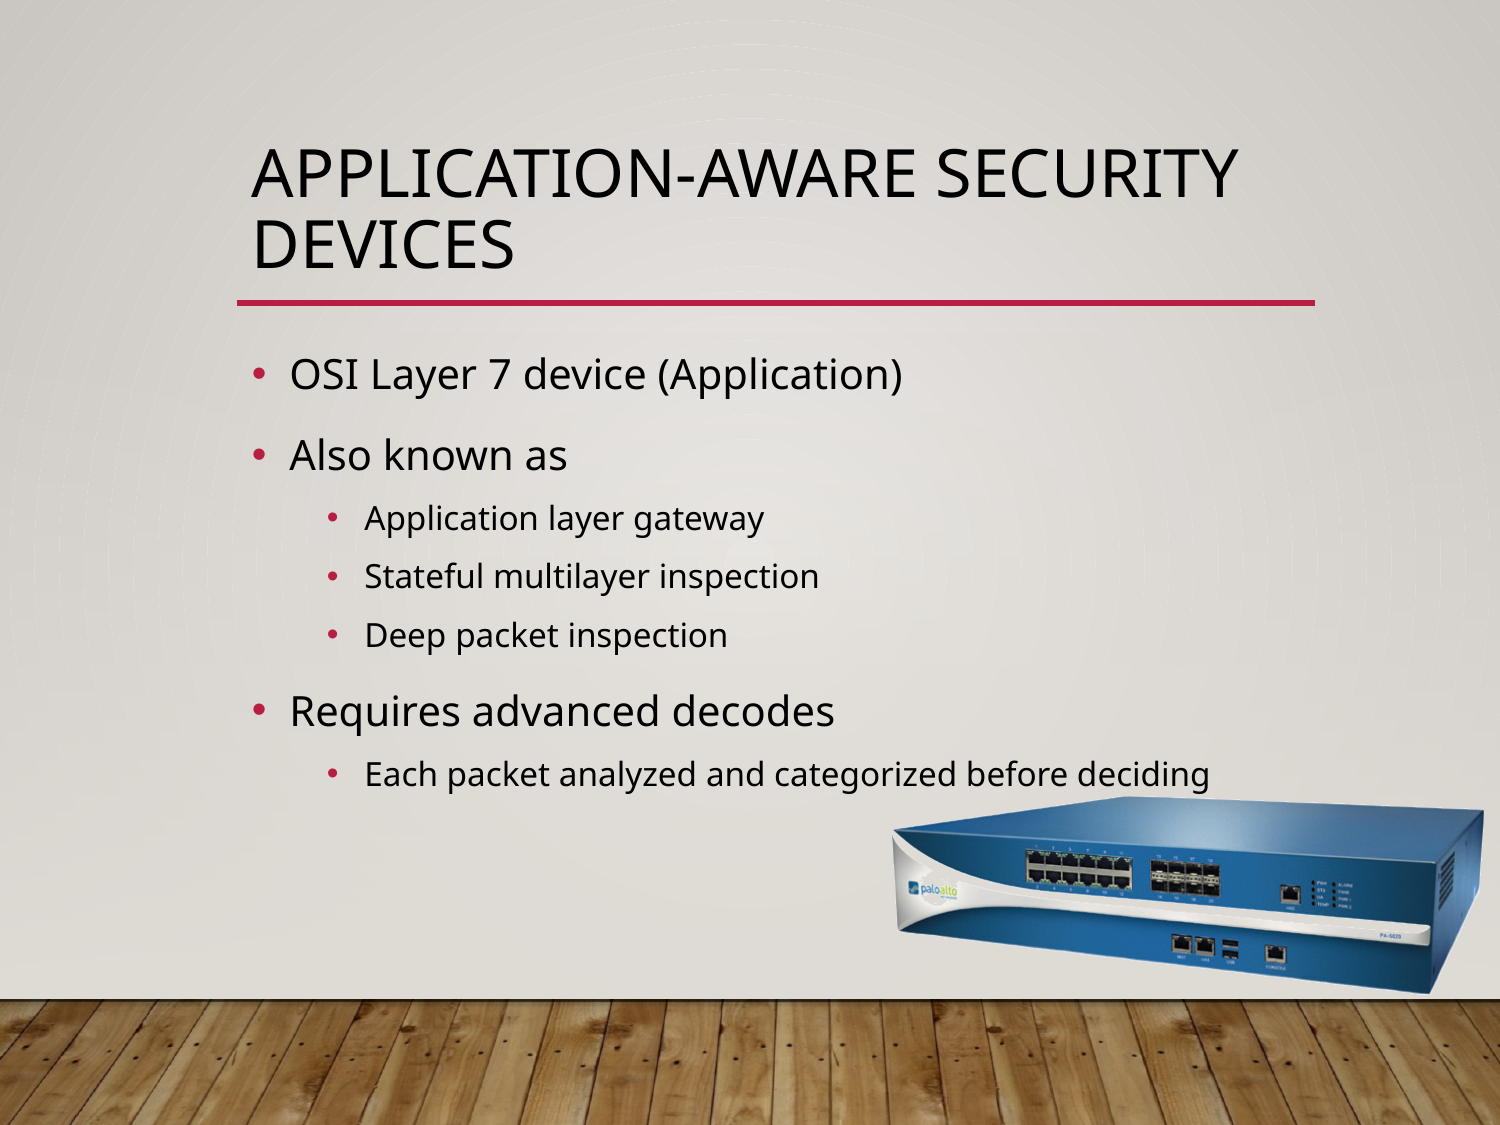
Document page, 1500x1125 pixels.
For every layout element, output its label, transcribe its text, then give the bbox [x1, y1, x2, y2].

list OSI Layer 7 device (Application) Also known as Application layer gateway Stateful multilayer inspection Deep packet inspection Requires advanced decodes Each packet analyzed and categorized before deciding [236, 330, 1315, 897]
title Application-Aware Security Devices [236, 131, 1315, 305]
picture [0, 790, 1500, 1125]
